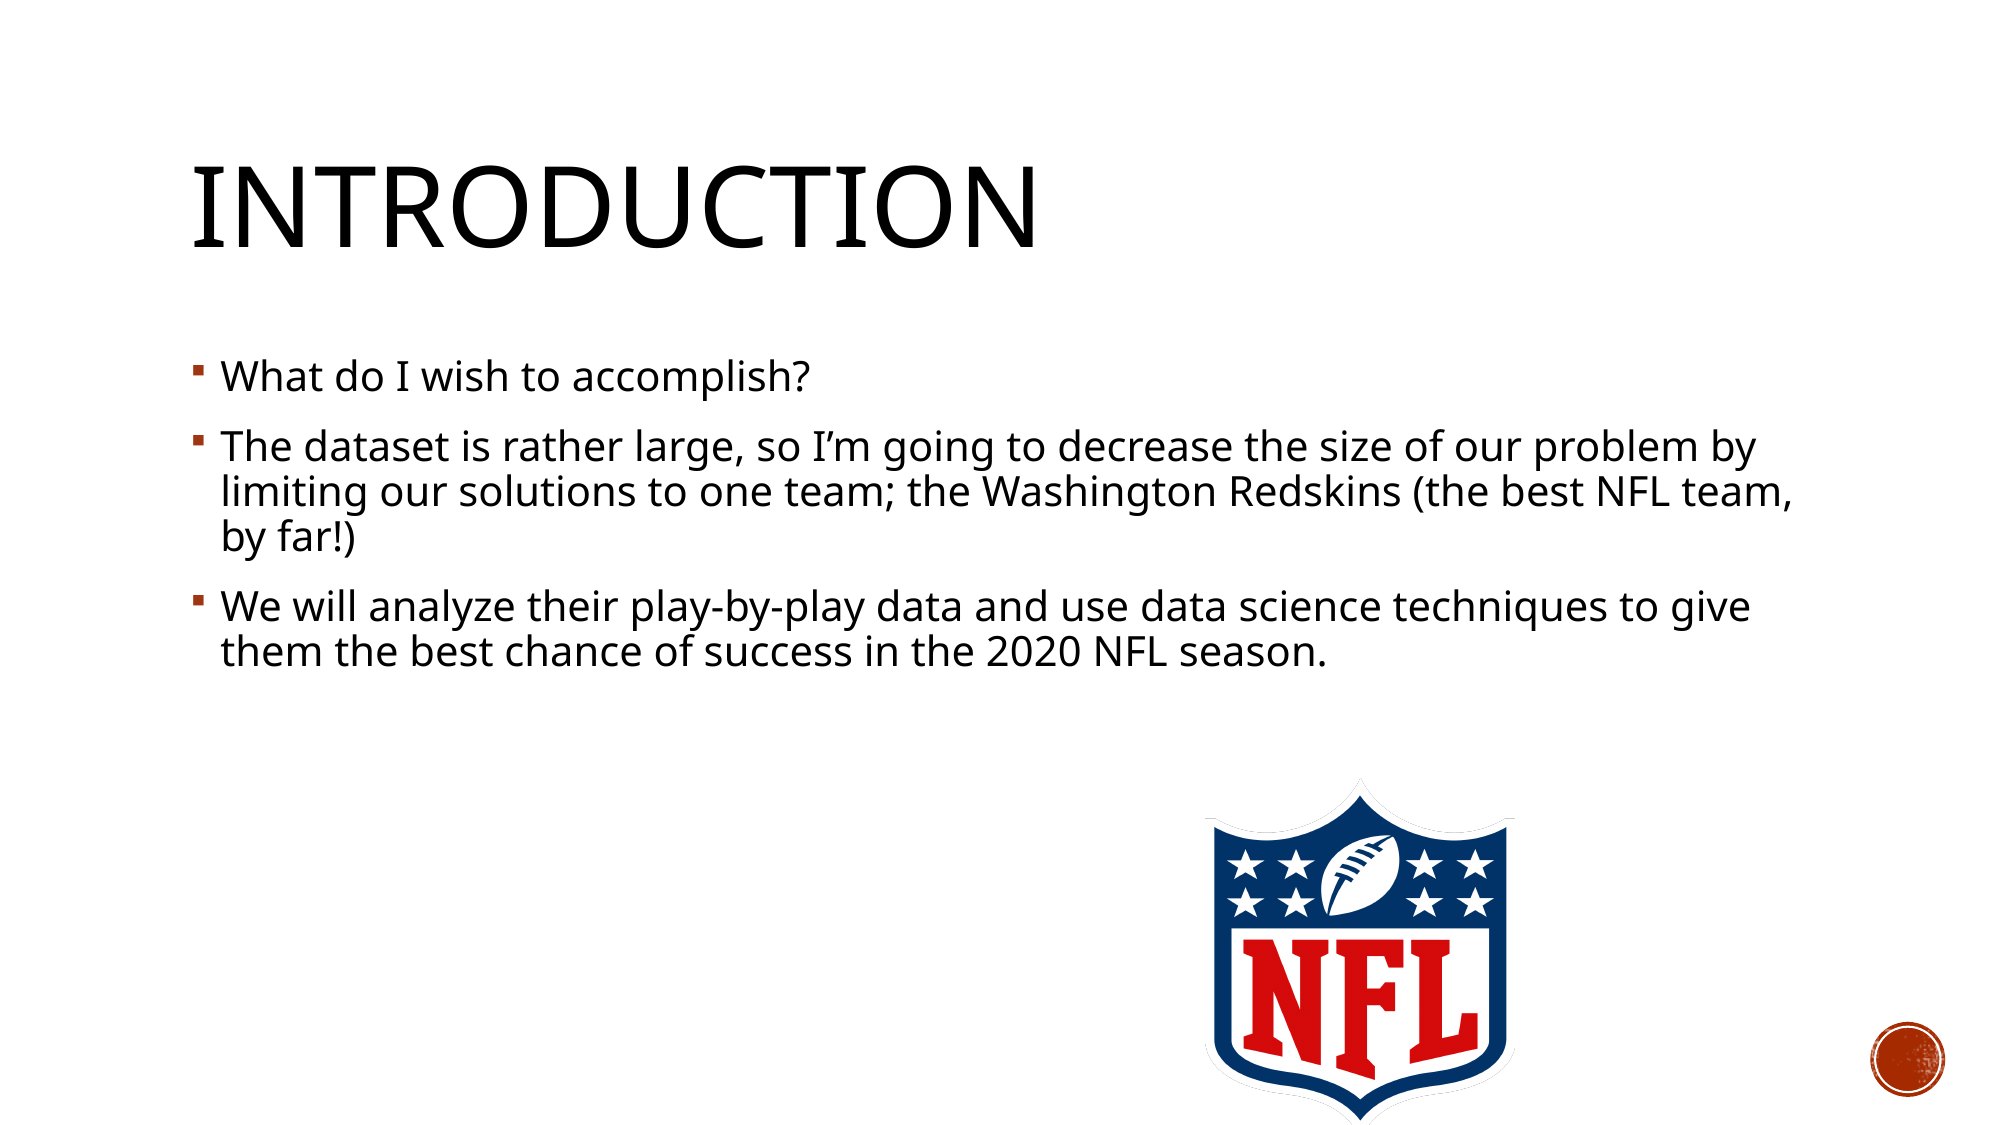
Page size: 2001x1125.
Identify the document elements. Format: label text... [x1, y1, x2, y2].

title introduction [175, 79, 1826, 344]
list What do I wish to accomplish? The dataset is rather large, so I’m going to decrease the size of our problem by limiting our solutions to one team; the Washington Redskins (the best NFL team, by far!) We will analyze their play-by-play data and use data science techniques to give them the best chance of success in the 2020 NFL season. [175, 348, 1826, 1013]
picture [1205, 777, 1516, 1125]
